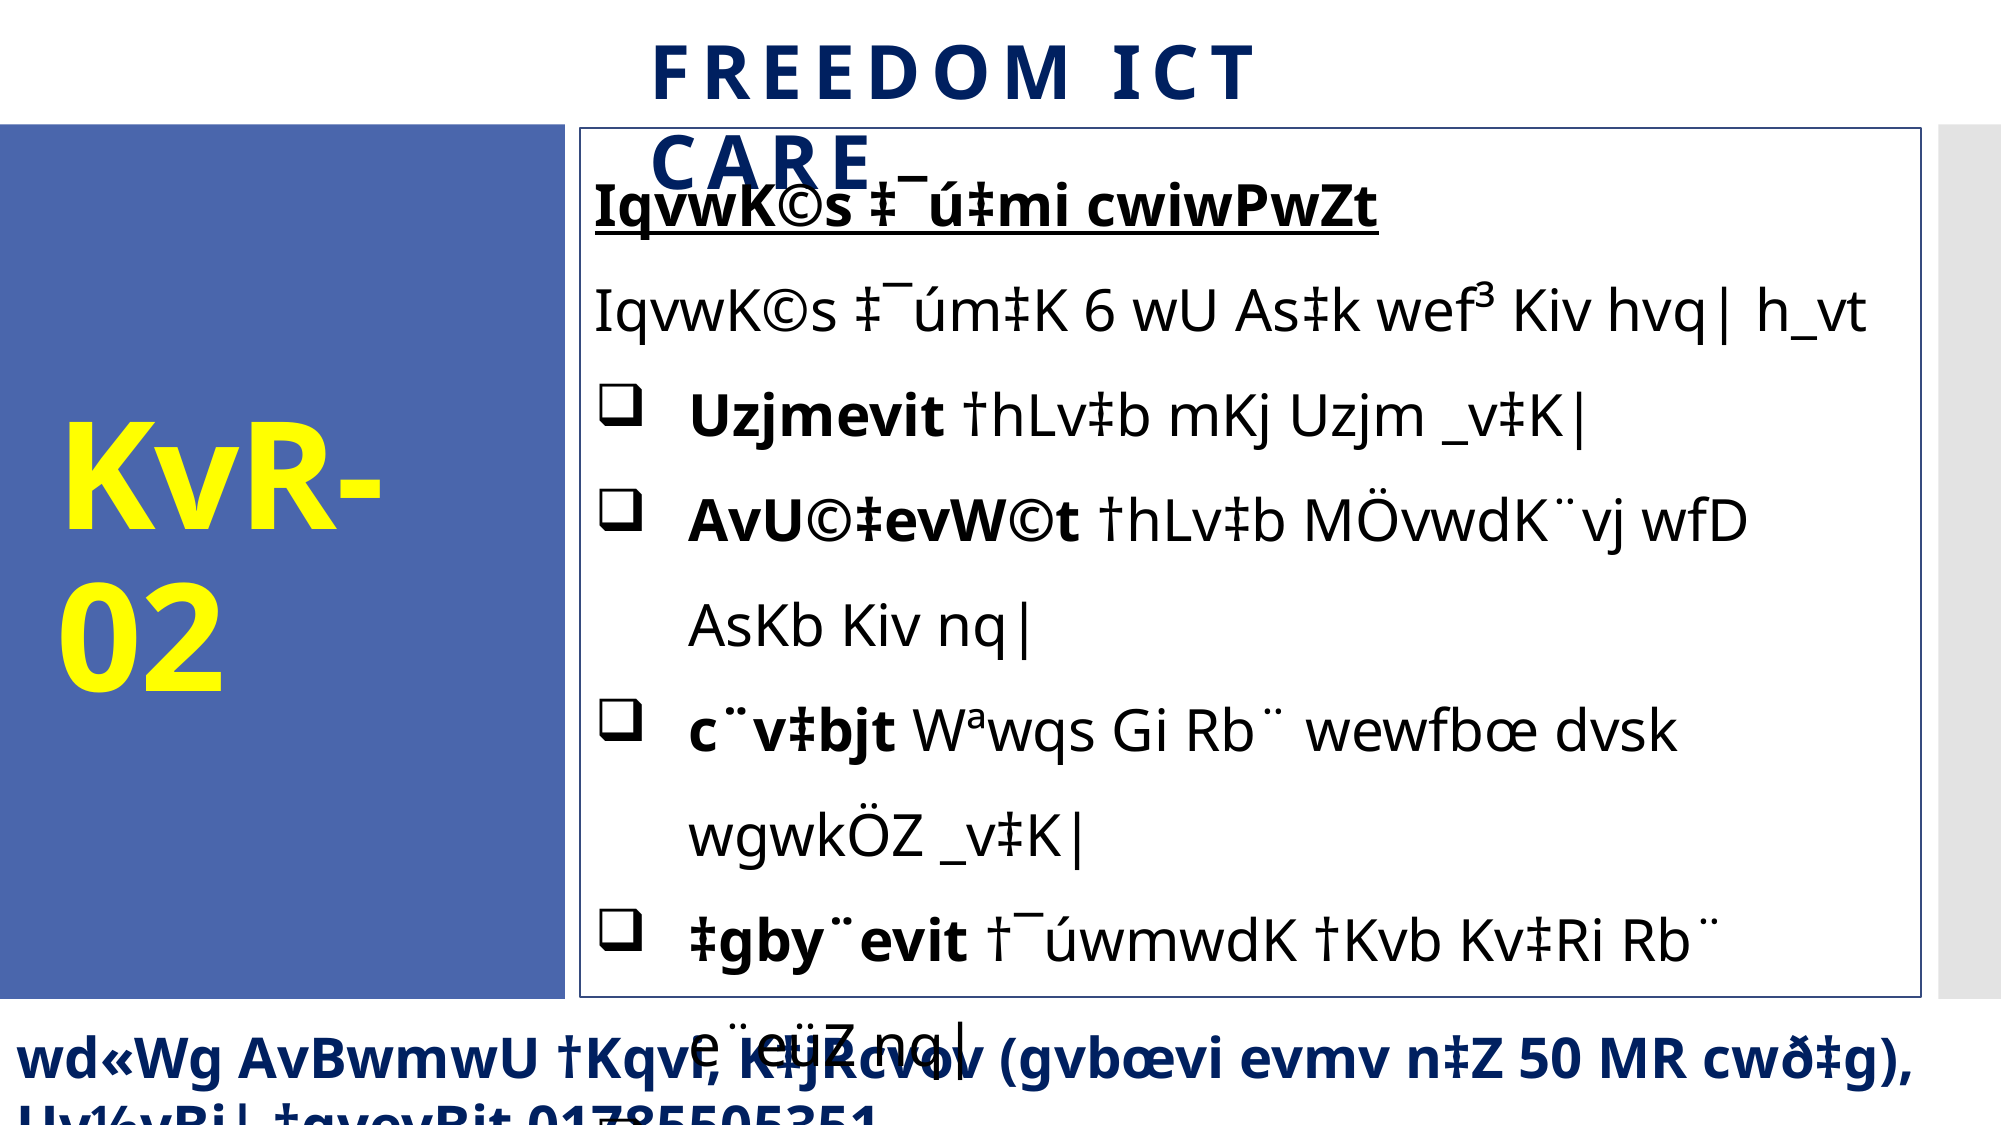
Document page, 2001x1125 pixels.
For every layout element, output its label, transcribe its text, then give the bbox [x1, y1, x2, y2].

text_box IqvwK©s ‡¯ú‡mi cwiwPwZt IqvwK©s ‡¯úm‡K 6 wU As‡k wef³ Kiv hvq| h_vt Uzjmevit †hLv‡b mKj Uzjm _v‡K| AvU©‡evW©t †hLv‡b MÖvwdK¨vj wfD AsKb Kiv nq| c¨v‡bjt Wªwqs Gi Rb¨ wewfbœ dvsk wgwkÖZ _v‡K| ‡gby¨evit †¯úwmwdK †Kvb Kv‡Ri Rb¨ e¨eüZ nq| Ackbevit Uyj‡mi KvR‡K gwWdvB Kivi Rb¨ e¨eüZ nq| ÷¨vUvm evit IqvwK©s †¯ú‡mi ÷¨vUvm Rvbvi Rb¨ e¨eüZ nq| [580, 125, 1917, 1125]
title KvR-02 [41, 184, 525, 940]
